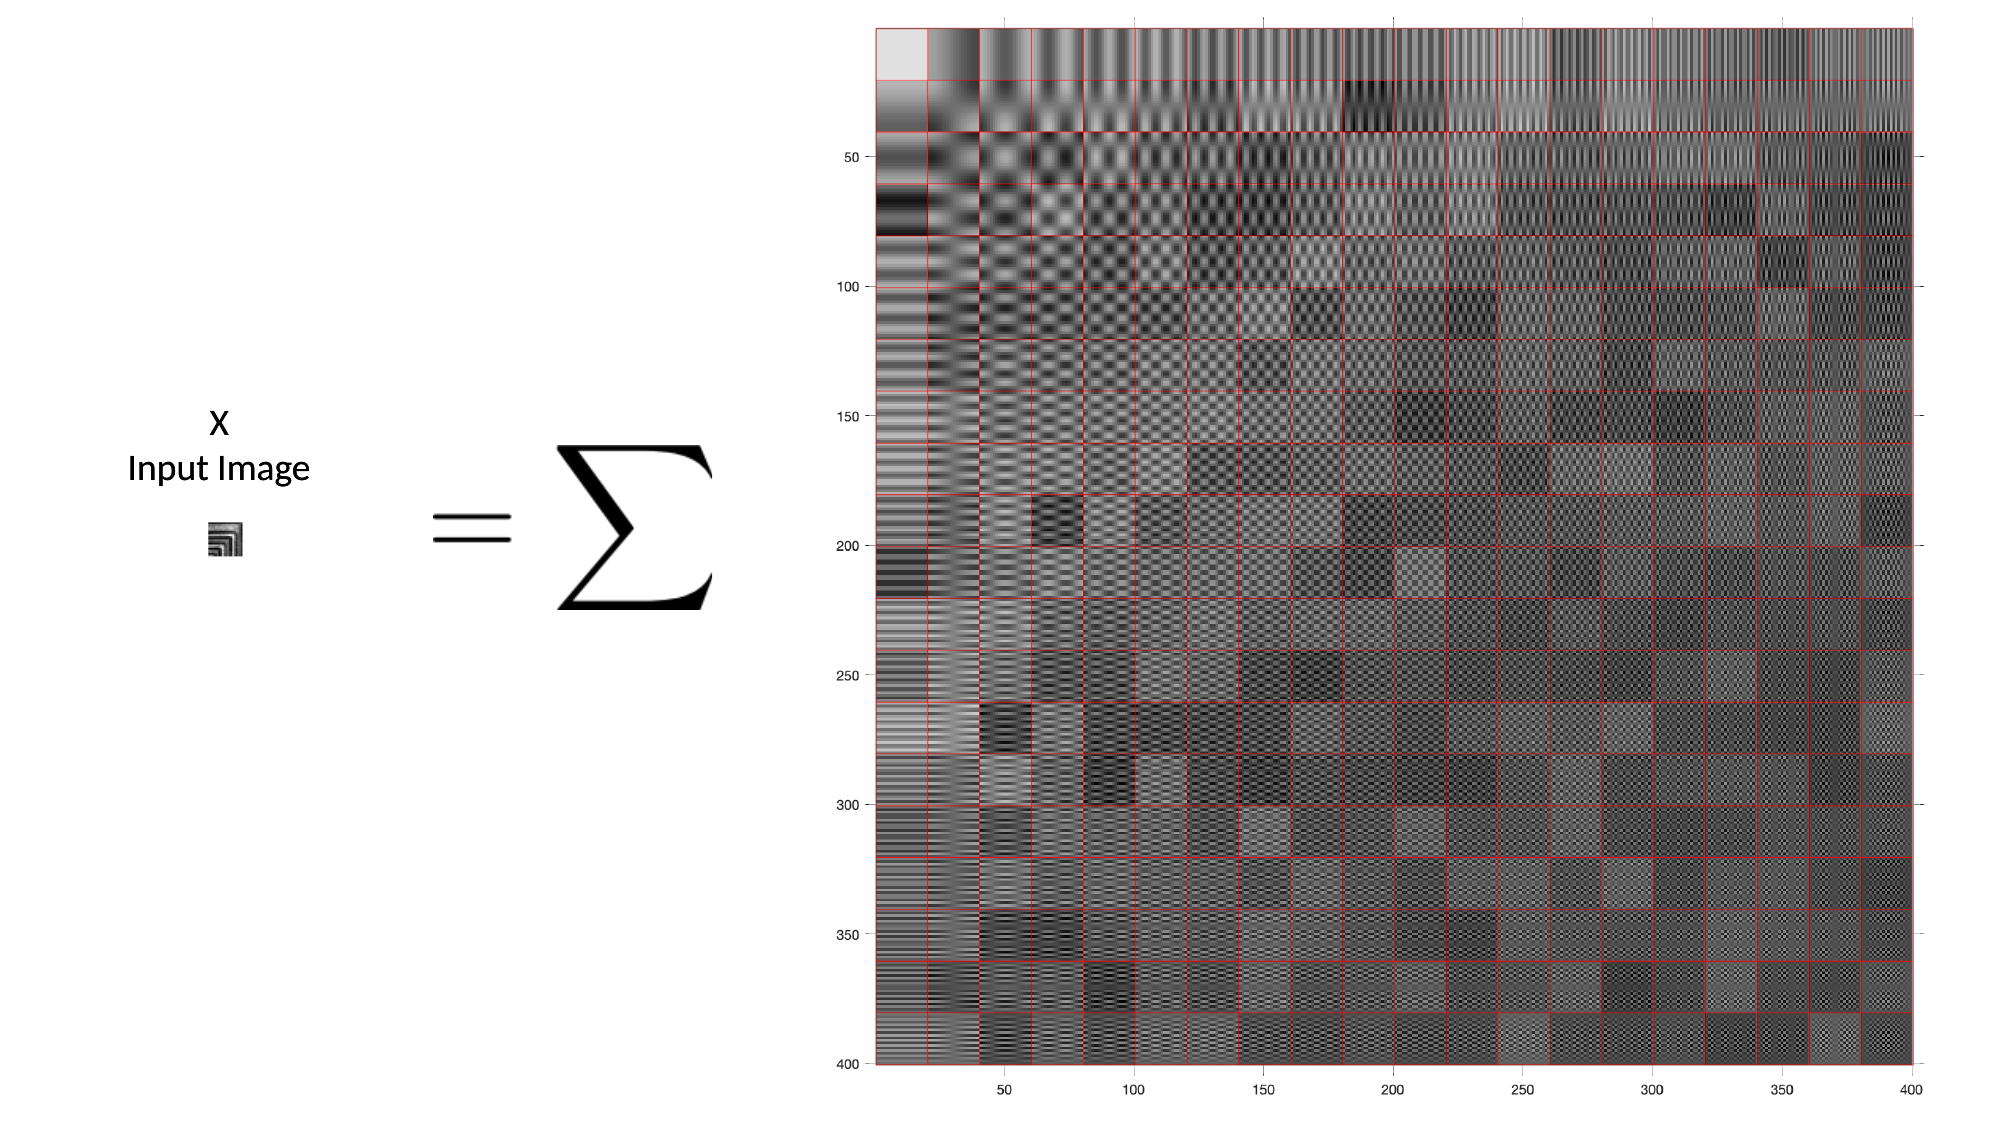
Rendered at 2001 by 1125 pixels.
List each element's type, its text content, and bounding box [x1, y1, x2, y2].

text_box X Input Image [112, 390, 326, 496]
picture [819, 0, 1943, 1125]
picture [433, 445, 713, 610]
picture [208, 522, 243, 557]
